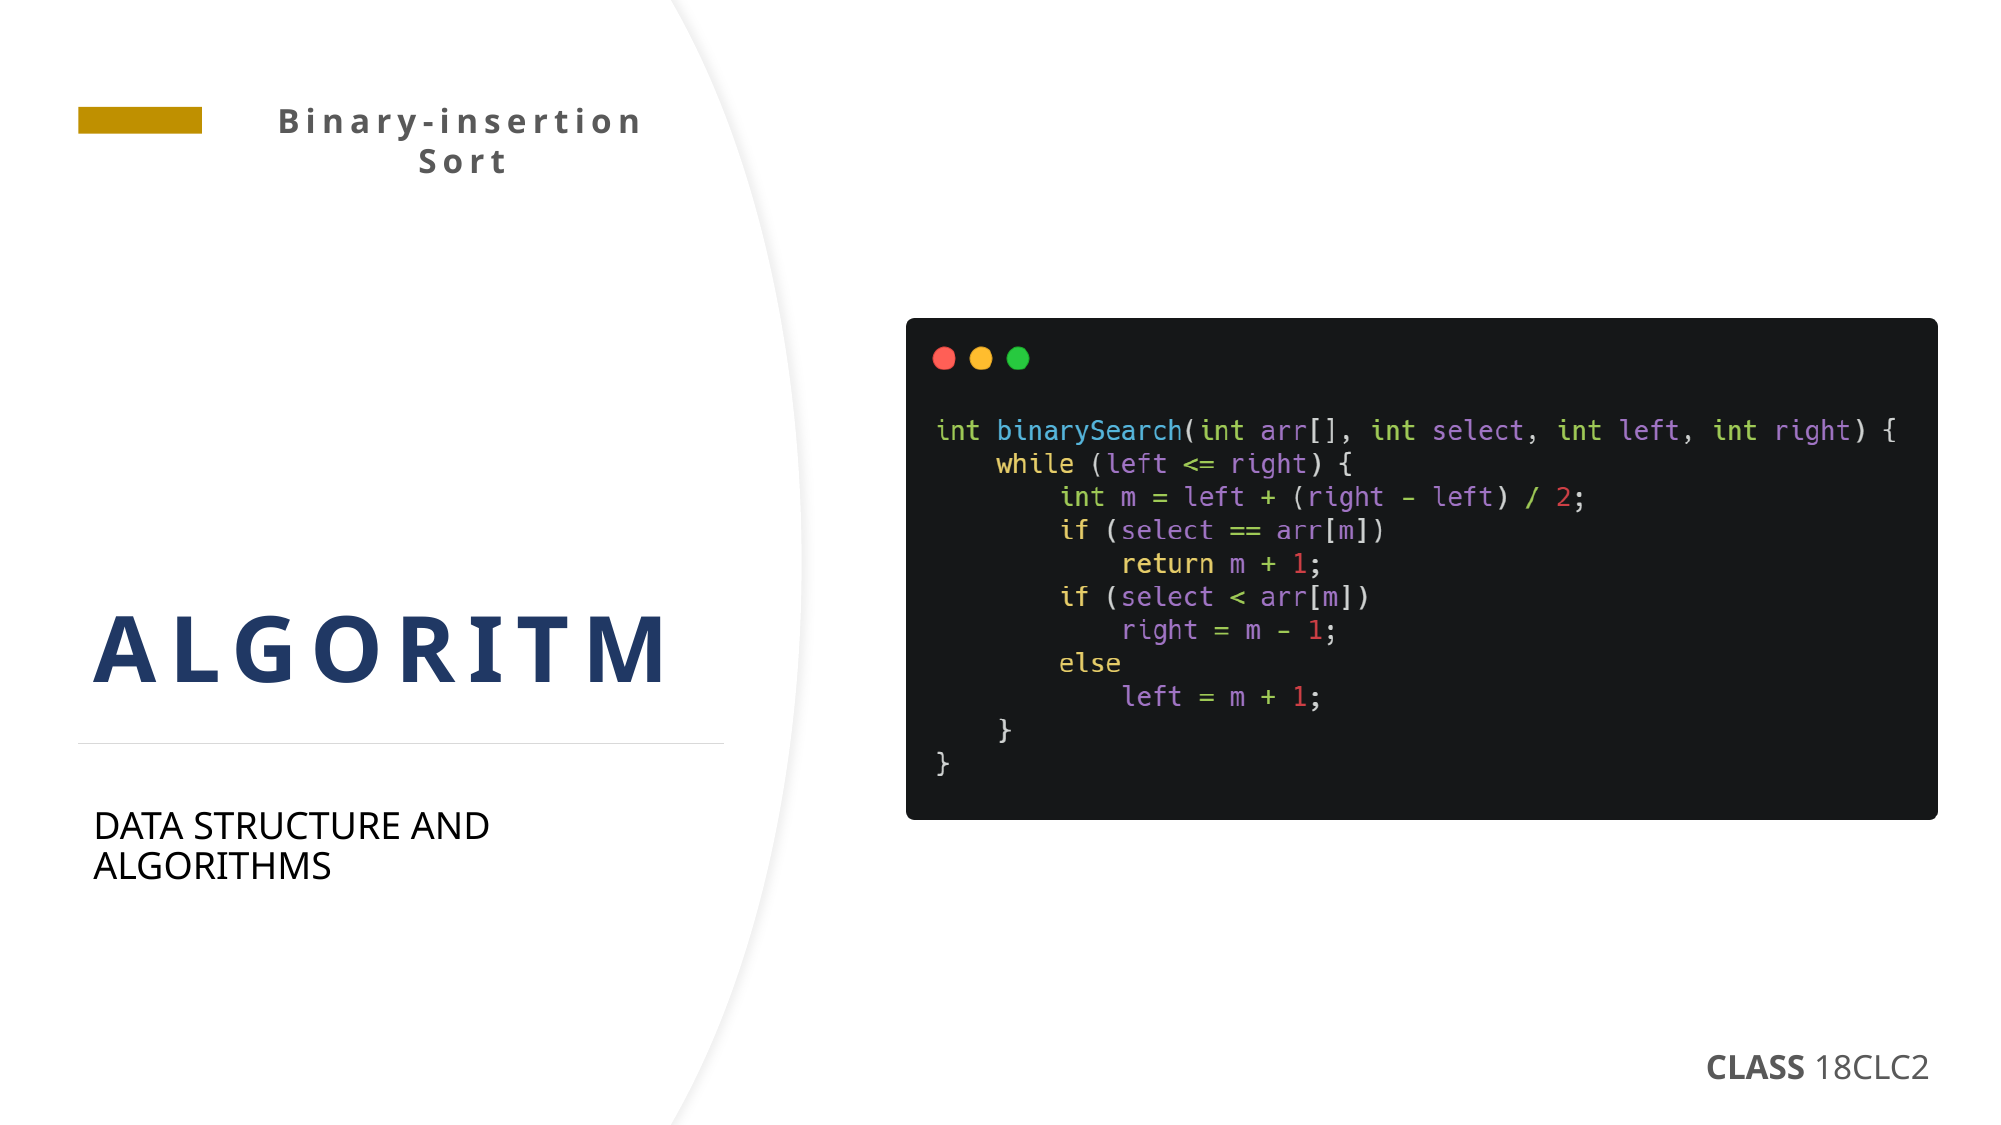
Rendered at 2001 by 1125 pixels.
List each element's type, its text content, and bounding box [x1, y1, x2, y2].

text_box DATA STRUCTURE AND ALGORITHMS [78, 799, 724, 998]
text_box [77, 106, 203, 135]
text_box Binary-insertion Sort [216, 92, 707, 188]
text_box [0, 0, 801, 1125]
text_box ALGORITM [78, 184, 739, 710]
picture [801, 213, 2000, 924]
text_box CLASS 18CLC2 [1635, 1038, 2000, 1094]
